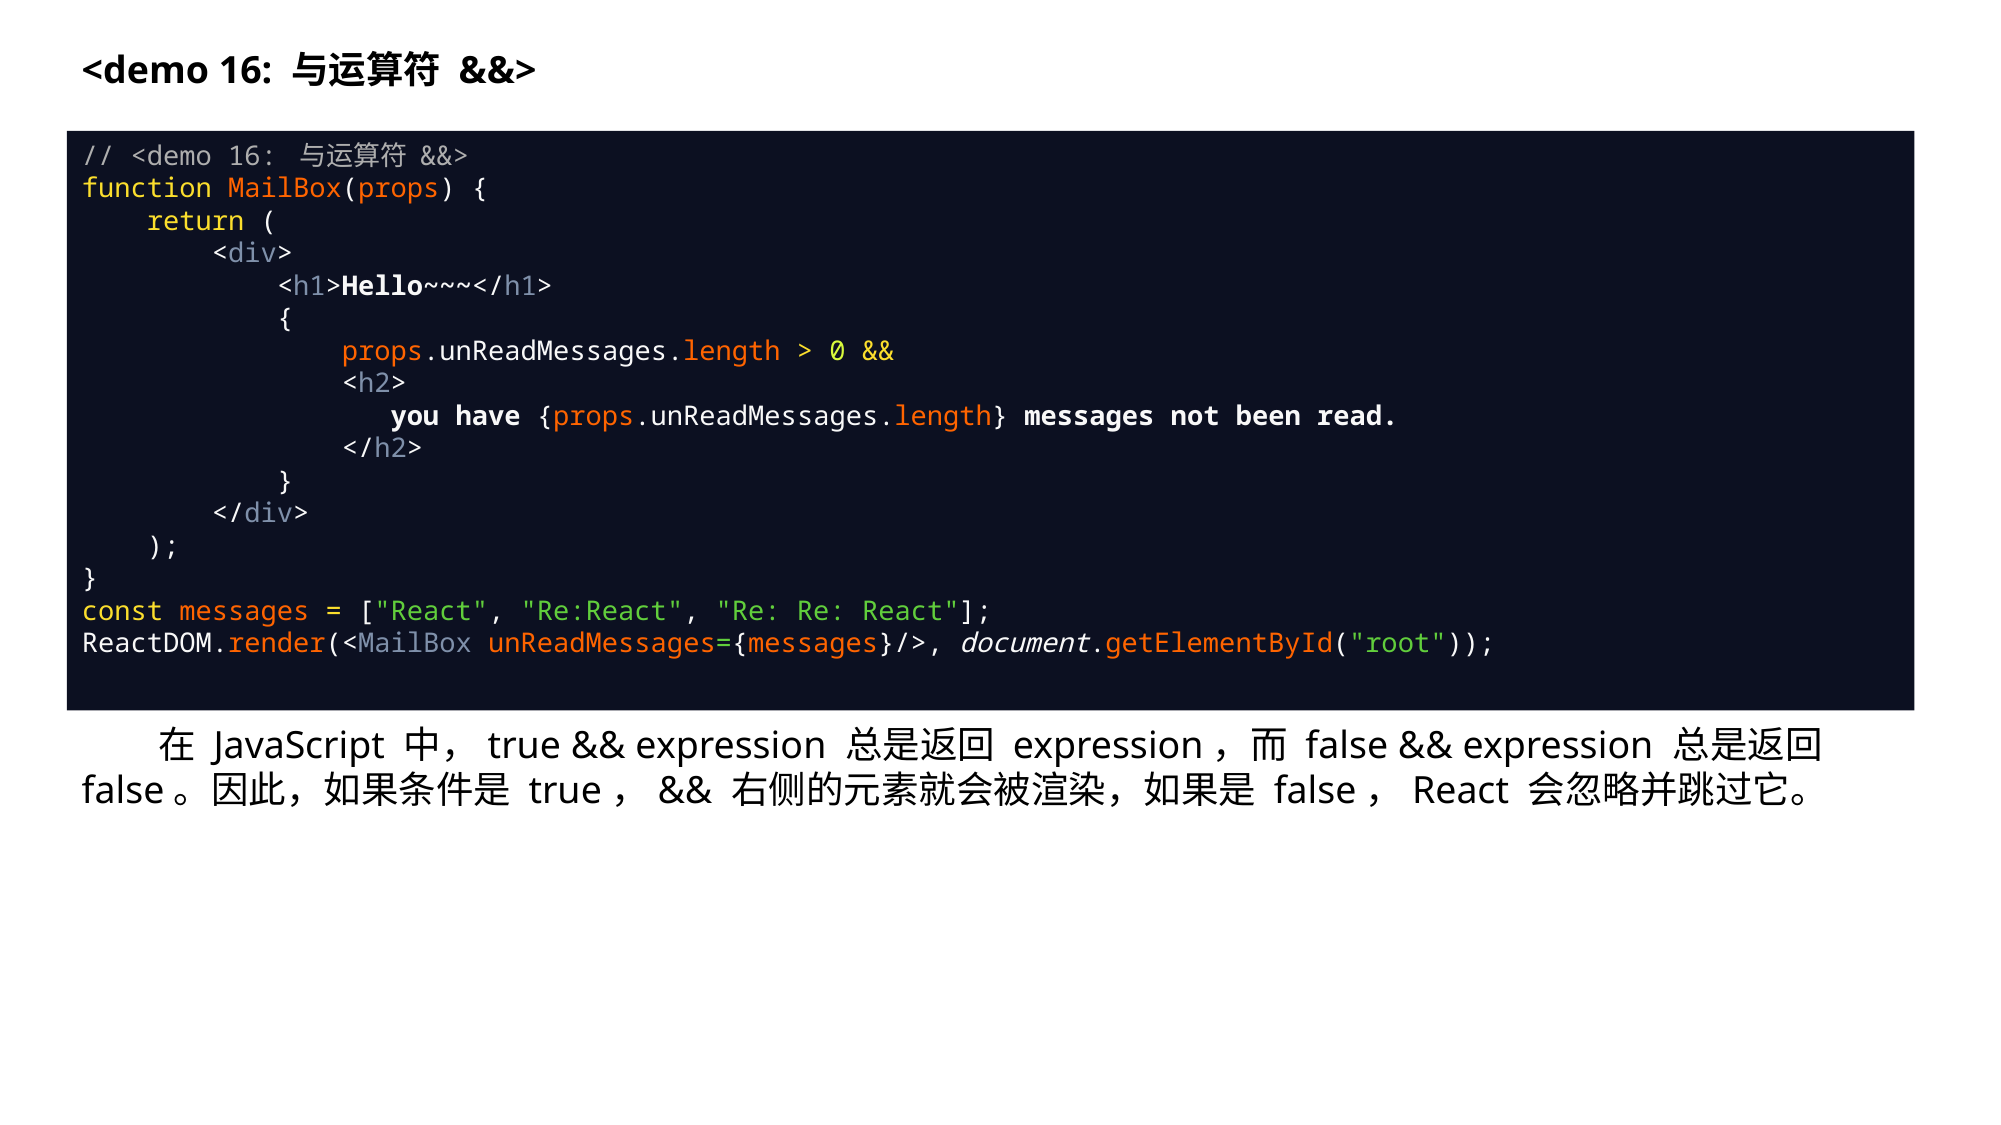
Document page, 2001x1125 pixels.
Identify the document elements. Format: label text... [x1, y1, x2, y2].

text_box <demo 16: 与运算符 &&> 在 JavaScript 中，true && expression 总是返回 expression，而 false && expression 总是返回 false。因此，如果条件是 true，&& 右侧的元素就会被渲染，如果是 false，React 会忽略并跳过它。 [66, 38, 1915, 819]
